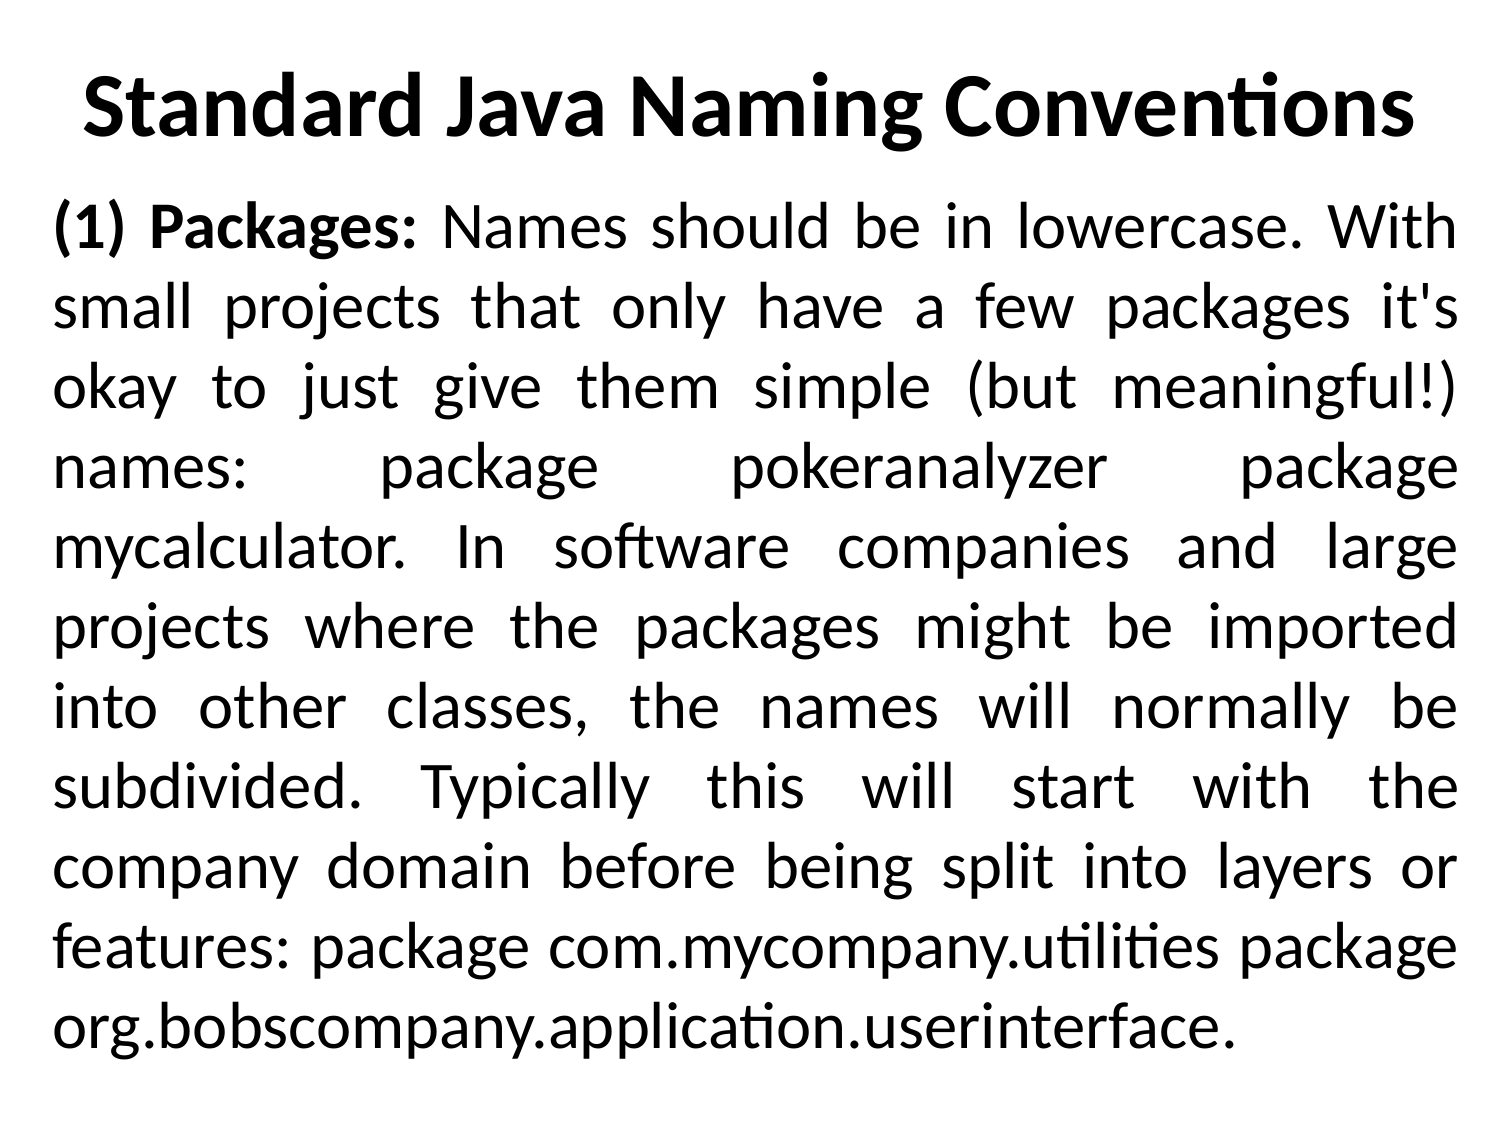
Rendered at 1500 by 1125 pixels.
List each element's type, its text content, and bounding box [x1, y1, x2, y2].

text_box (1) Packages: Names should be in lowercase. With small projects that only have a few packages it's okay to just give them simple (but meaningful!) names: package pokeranalyzer package mycalculator. In software companies and large projects where the packages might be imported into other classes, the names will normally be subdivided. Typically this will start with the company domain before being split into layers or features: package com.mycompany.utilities package org.bobscompany.application.userinterface. [37, 174, 1475, 1070]
title Standard Java Naming Conventions [0, 24, 1500, 175]
